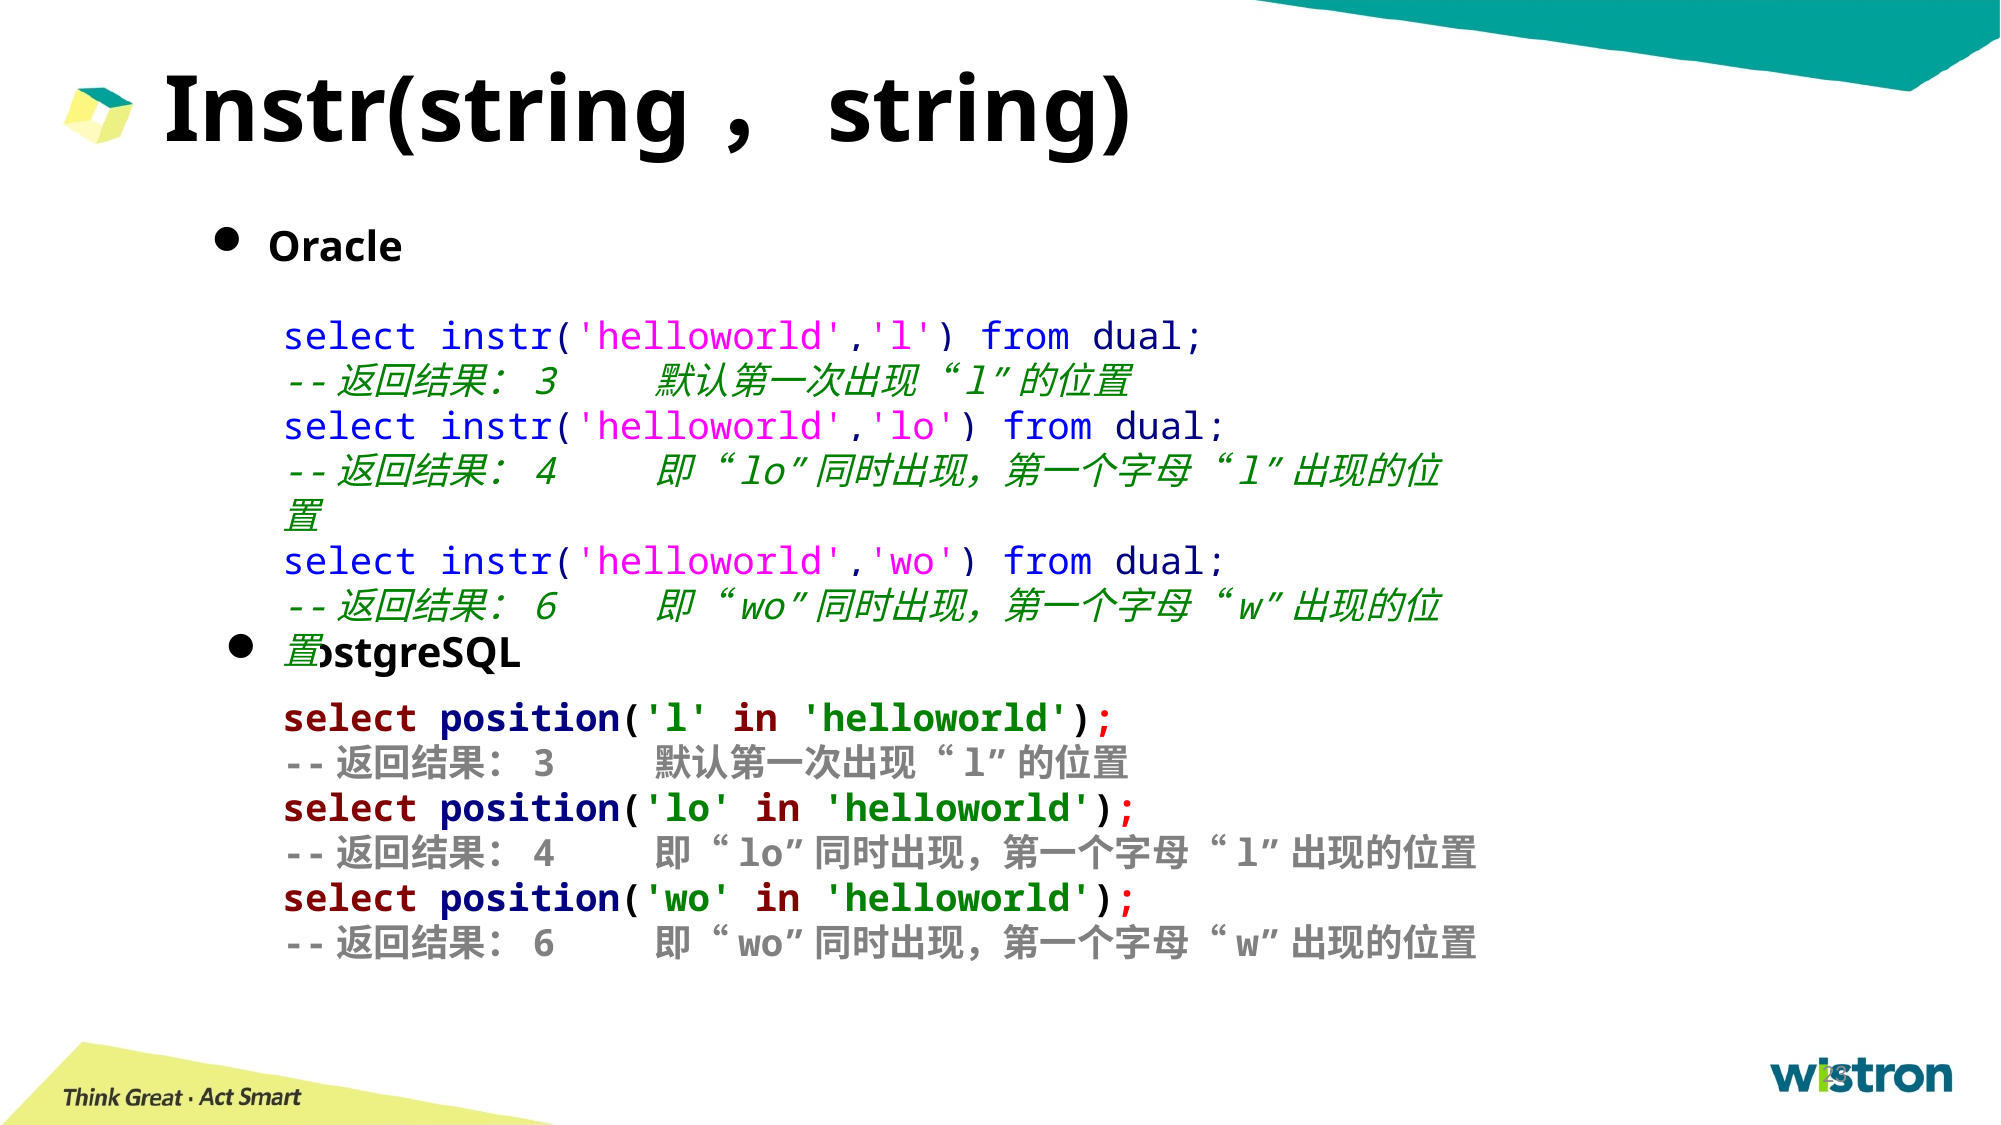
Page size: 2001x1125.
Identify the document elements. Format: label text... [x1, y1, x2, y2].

text_box select instr('helloworld','l') from dual; --返回结果：3 默认第一次出现“l”的位置 select instr('helloworld','lo') from dual; --返回结果：4 即“lo”同时出现，第一个字母“l”出现的位置 select instr('helloworld','wo') from dual; --返回结果：6 即“wo”同时出现，第一个字母“w”出现的位置 [267, 304, 1473, 680]
text_box Oracle [196, 212, 418, 278]
text_box Instr(string，string) [149, 54, 1875, 168]
text_box PostgreSQL [210, 618, 537, 684]
slide_number 23 [1412, 1042, 1863, 1103]
text_box select position('l' in 'helloworld'); --返回结果：3 默认第一次出现“l”的位置 select position('lo' in 'helloworld'); --返回结果：4 即“lo”同时出现，第一个字母“l”出现的位置 select position('wo' in 'helloworld'); --返回结果：6 即“wo”同时出现，第一个字母“w”出现的位置 [267, 686, 1780, 972]
picture [0, 0, 2000, 1125]
